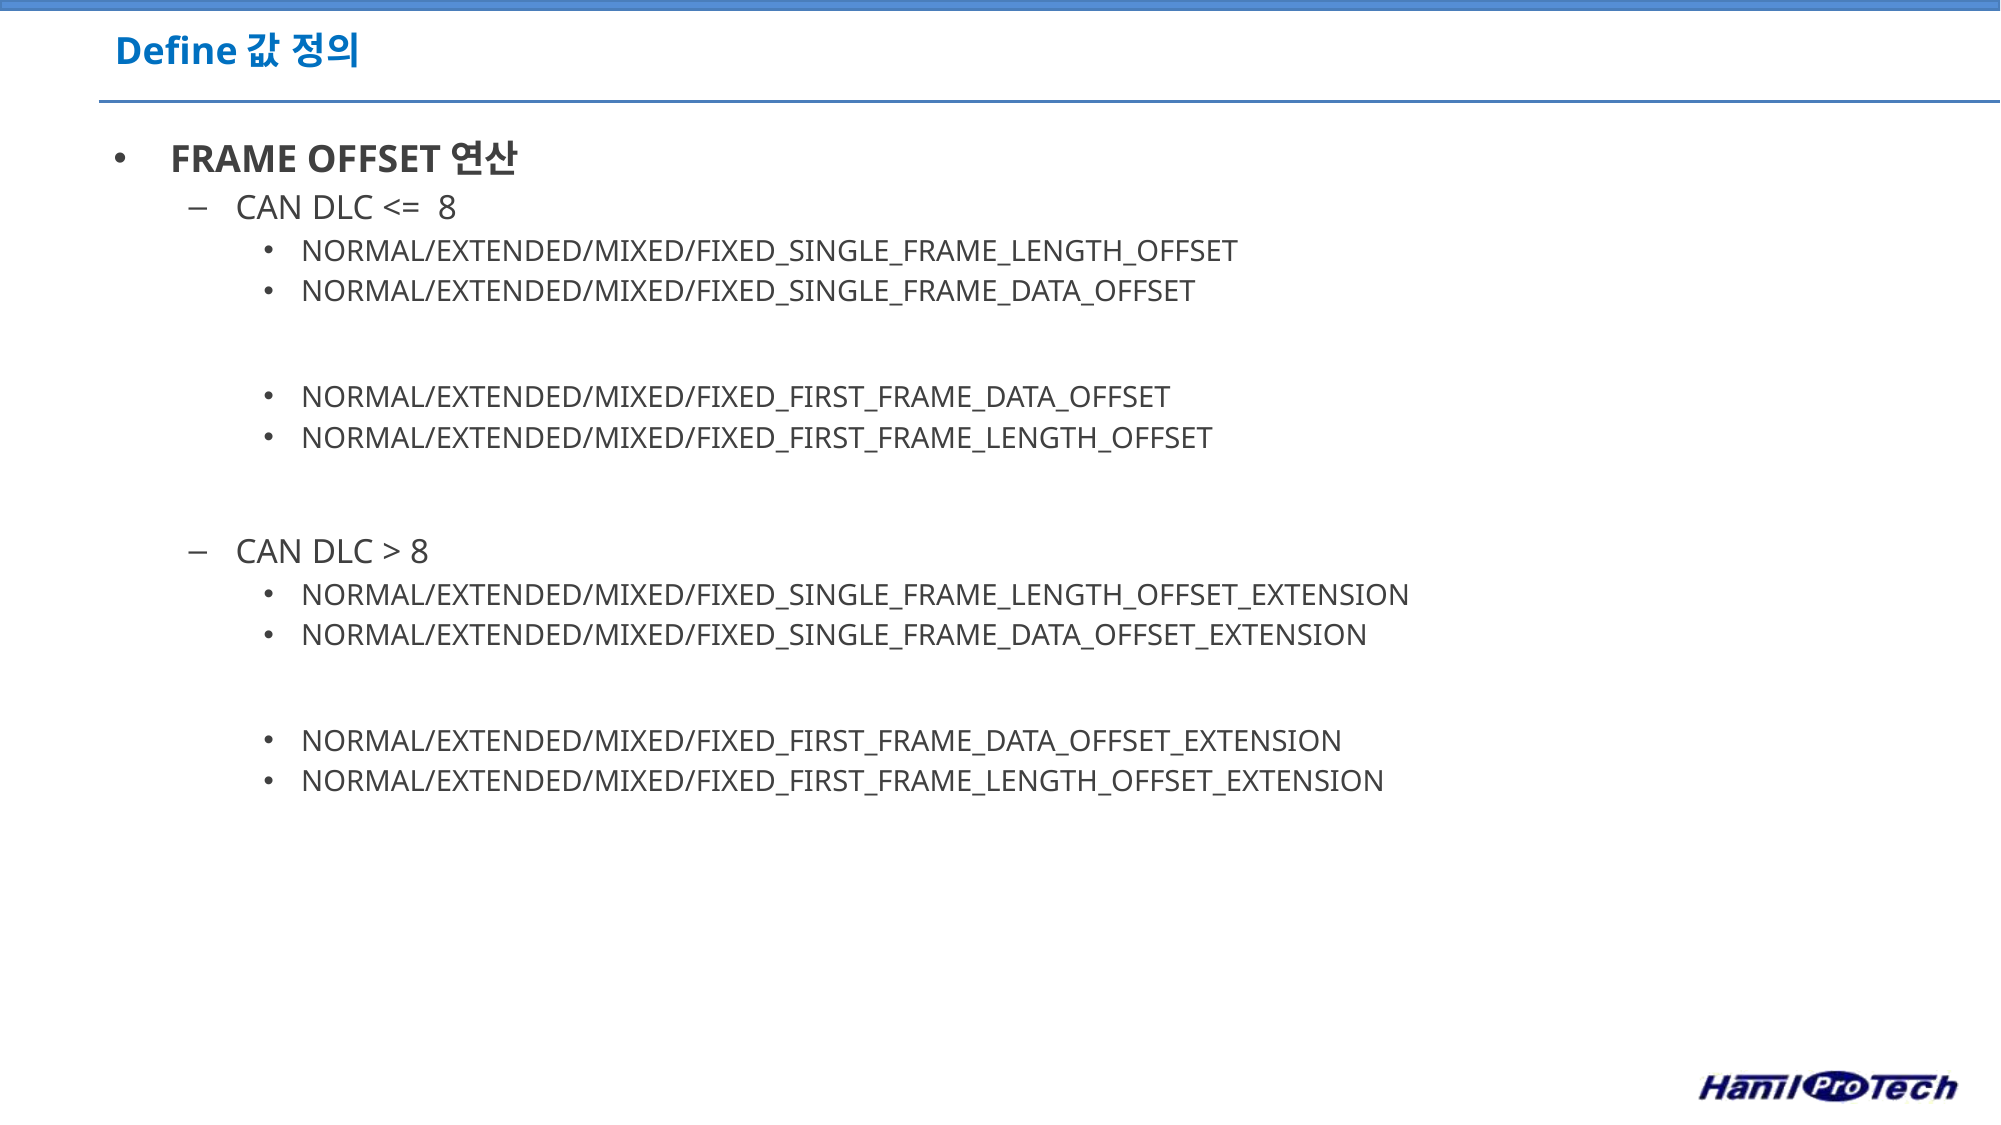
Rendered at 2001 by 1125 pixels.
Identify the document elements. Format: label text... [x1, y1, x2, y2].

title Define값 정의 [99, 21, 1900, 79]
picture [1697, 1070, 1959, 1104]
list FRAME OFFSET연산 CAN DLC <= 8 NORMAL/EXTENDED/MIXED/FIXED_SINGLE_FRAME_LENGTH_OFFSET NORMAL/EXTENDED/MIXED/FIXED_SINGLE_FRAME_DATA_OFFSET NORMAL/EXTENDED/MIXED/FIXED_FIRST_FRAME_DATA_OFFSET NORMAL/EXTENDED/MIXED/FIXED_FIRST_FRAME_LENGTH_OFFSET CAN DLC > 8 NORMAL/EXTENDED/MIXED/FIXED_SINGLE_FRAME_LENGTH_OFFSET_EXTENSION NORMAL/EXTENDED/MIXED/FIXED_SINGLE_FRAME_DATA_OFFSET_EXTENSION NORMAL/EXTENDED/MIXED/FIXED_FIRST_FRAME_DATA_OFFSET_EXTENSION NORMAL/EXTENDED/MIXED/FIXED_FIRST_FRAME_LENGTH_OFFSET_EXTENSION [98, 127, 1916, 1049]
